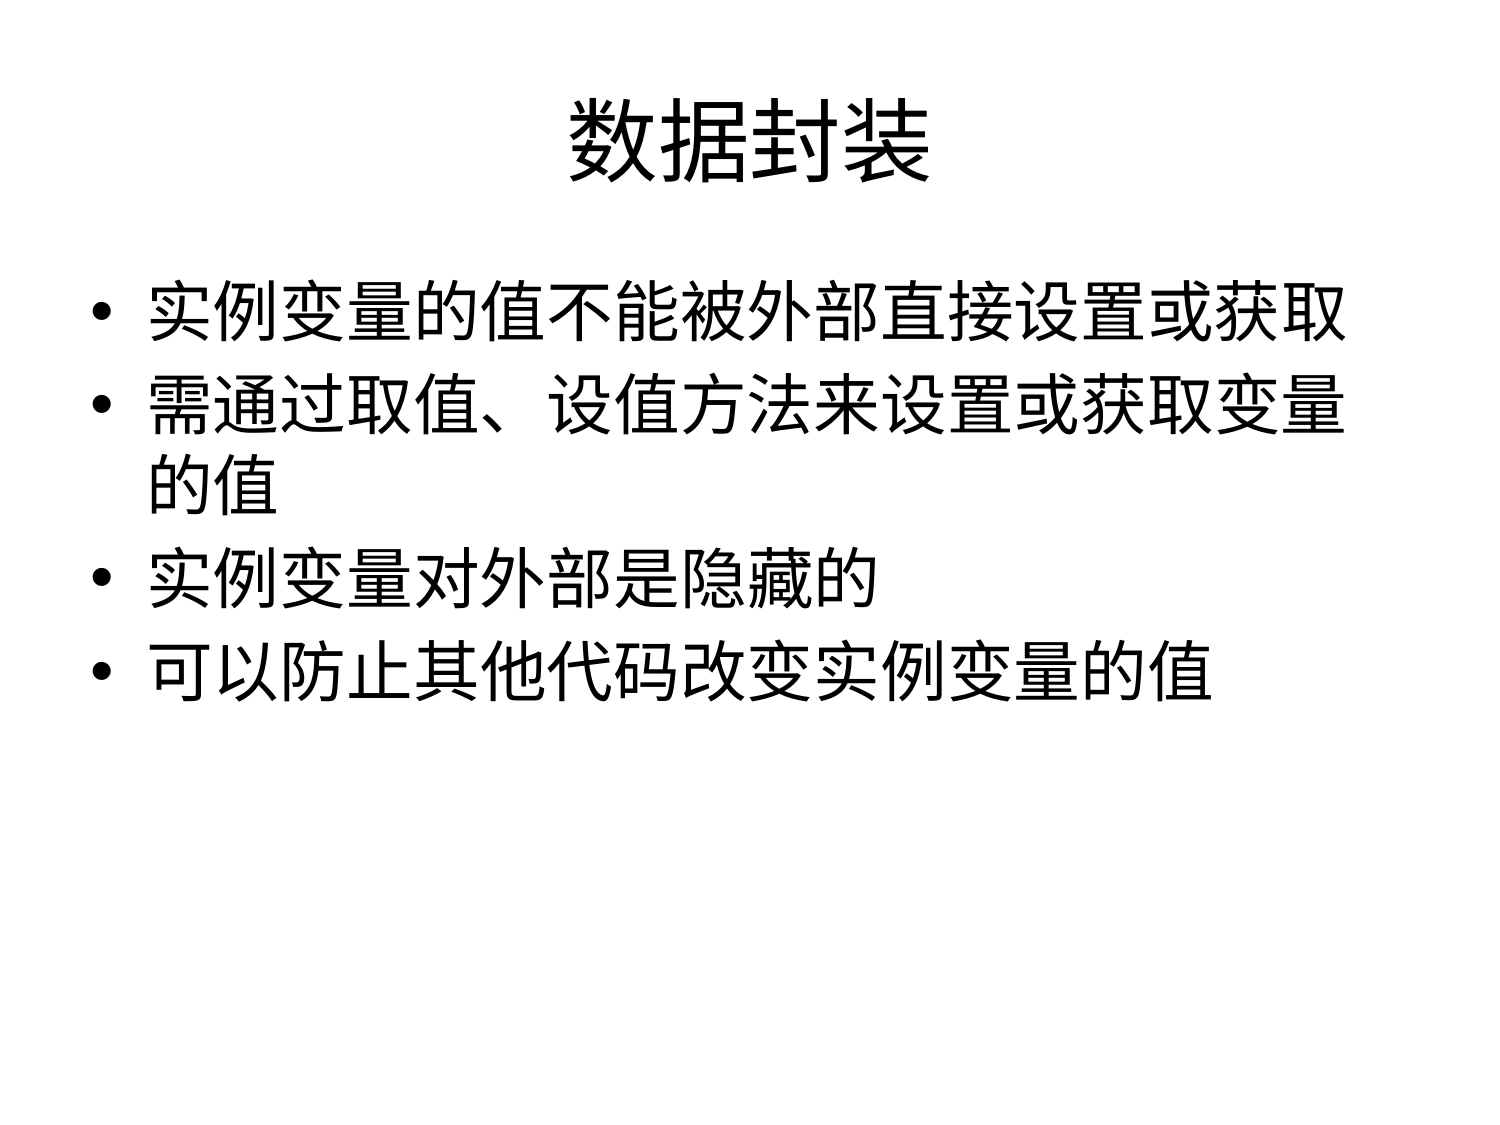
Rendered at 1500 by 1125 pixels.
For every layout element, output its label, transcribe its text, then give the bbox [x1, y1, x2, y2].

title 数据封装 [75, 45, 1425, 233]
list 实例变量的值不能被外部直接设置或获取 需通过取值、设值方法来设置或获取变量的值 实例变量对外部是隐藏的 可以防止其他代码改变实例变量的值 [75, 262, 1425, 1005]
